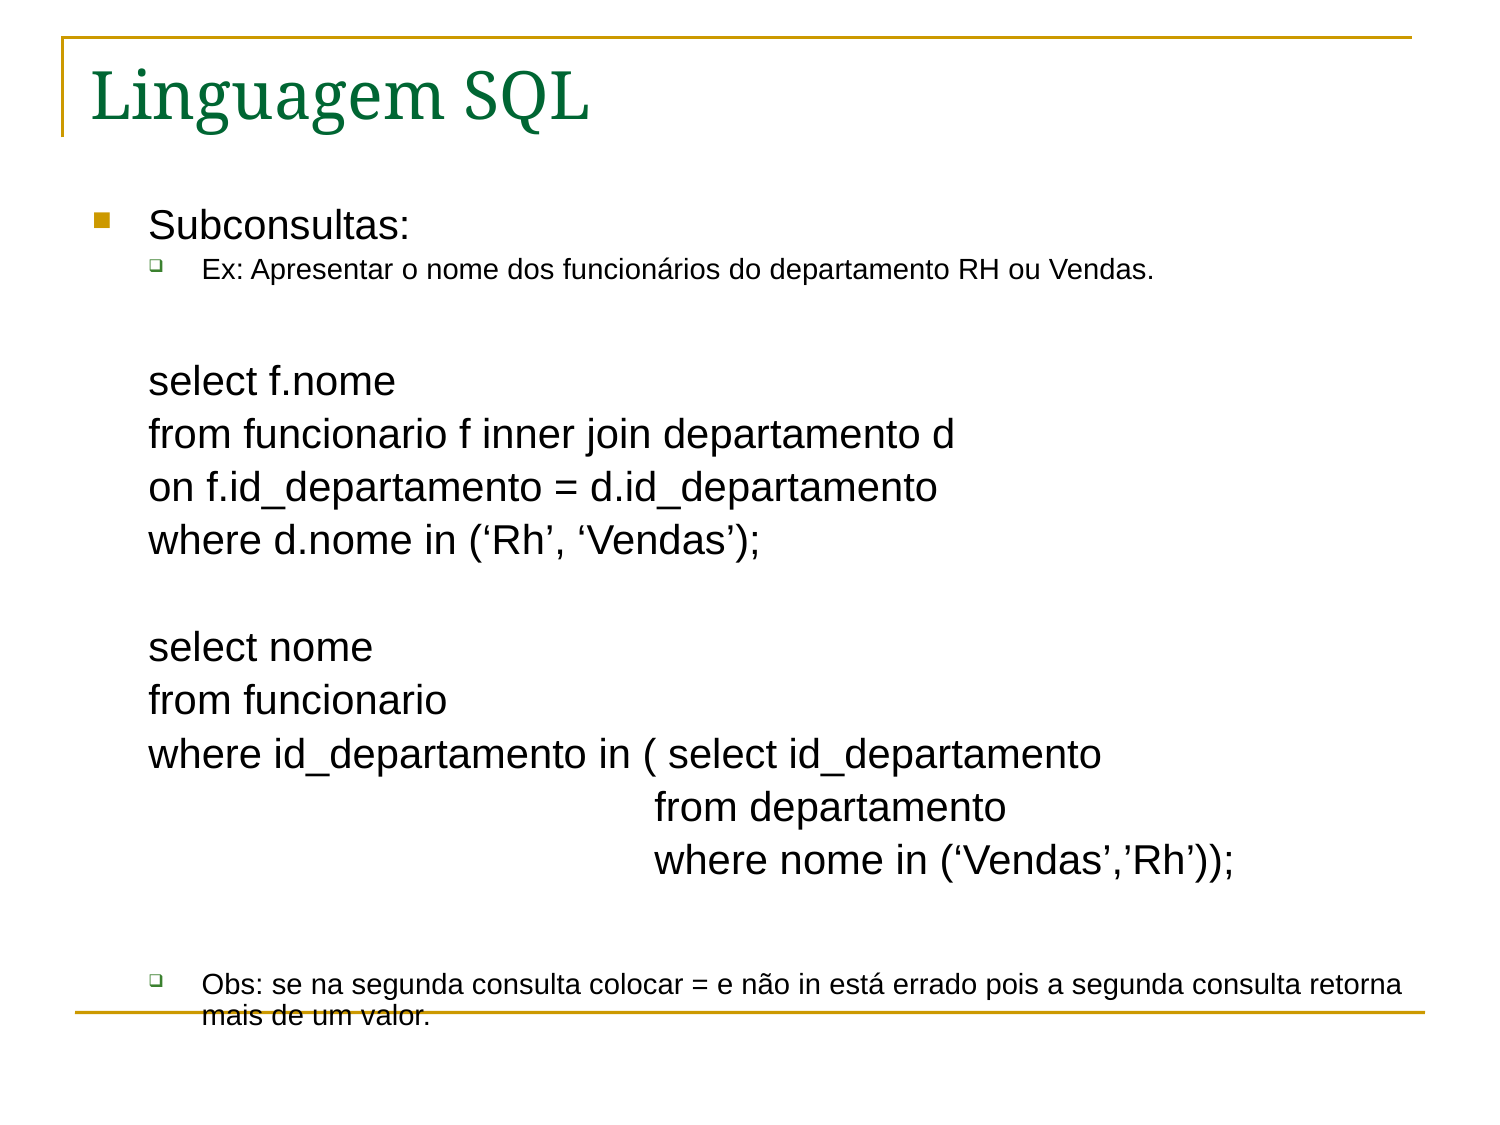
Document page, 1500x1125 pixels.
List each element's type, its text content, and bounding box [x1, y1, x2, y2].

list Subconsultas: Ex: Apresentar o nome dos funcionários do departamento RH ou Vendas. select f.nome from funcionario f inner join departamento d on f.id_departamento = d.id_departamento where d.nome in (‘Rh’, ‘Vendas’); select nome from funcionario where id_departamento in ( select id_departamento from departamento where nome in (‘Vendas’,’Rh’)); Obs: se na segunda consulta colocar = e não in está errado pois a segunda consulta retorna mais de um valor. [76, 196, 1427, 940]
title Linguagem SQL [75, 45, 1425, 161]
